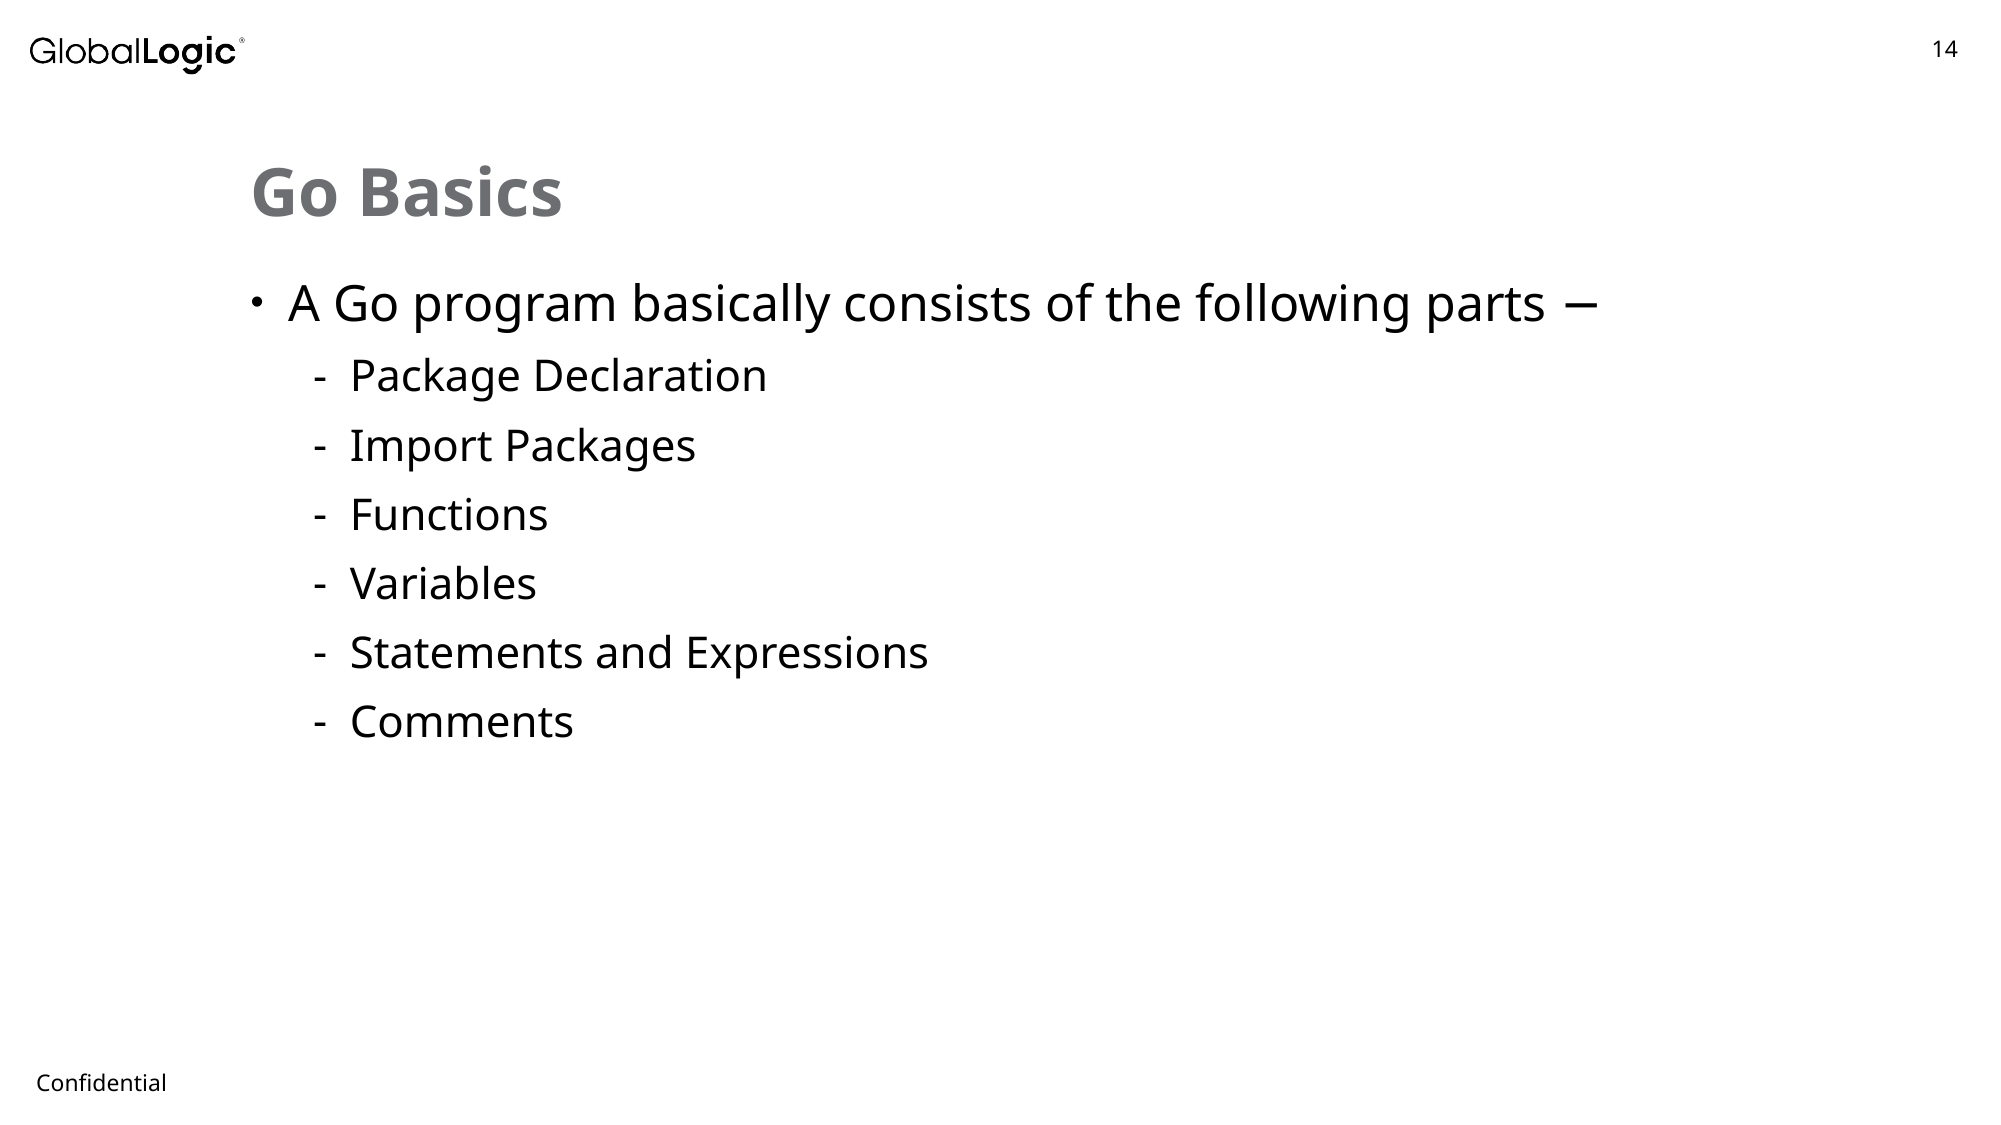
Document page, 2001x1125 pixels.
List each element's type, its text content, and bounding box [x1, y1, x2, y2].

list A Go program basically consists of the following parts − Package Declaration Import Packages Functions Variables Statements and Expressions Comments [230, 251, 1921, 1059]
picture [0, 8, 275, 97]
title Go Basics [230, 129, 1921, 251]
